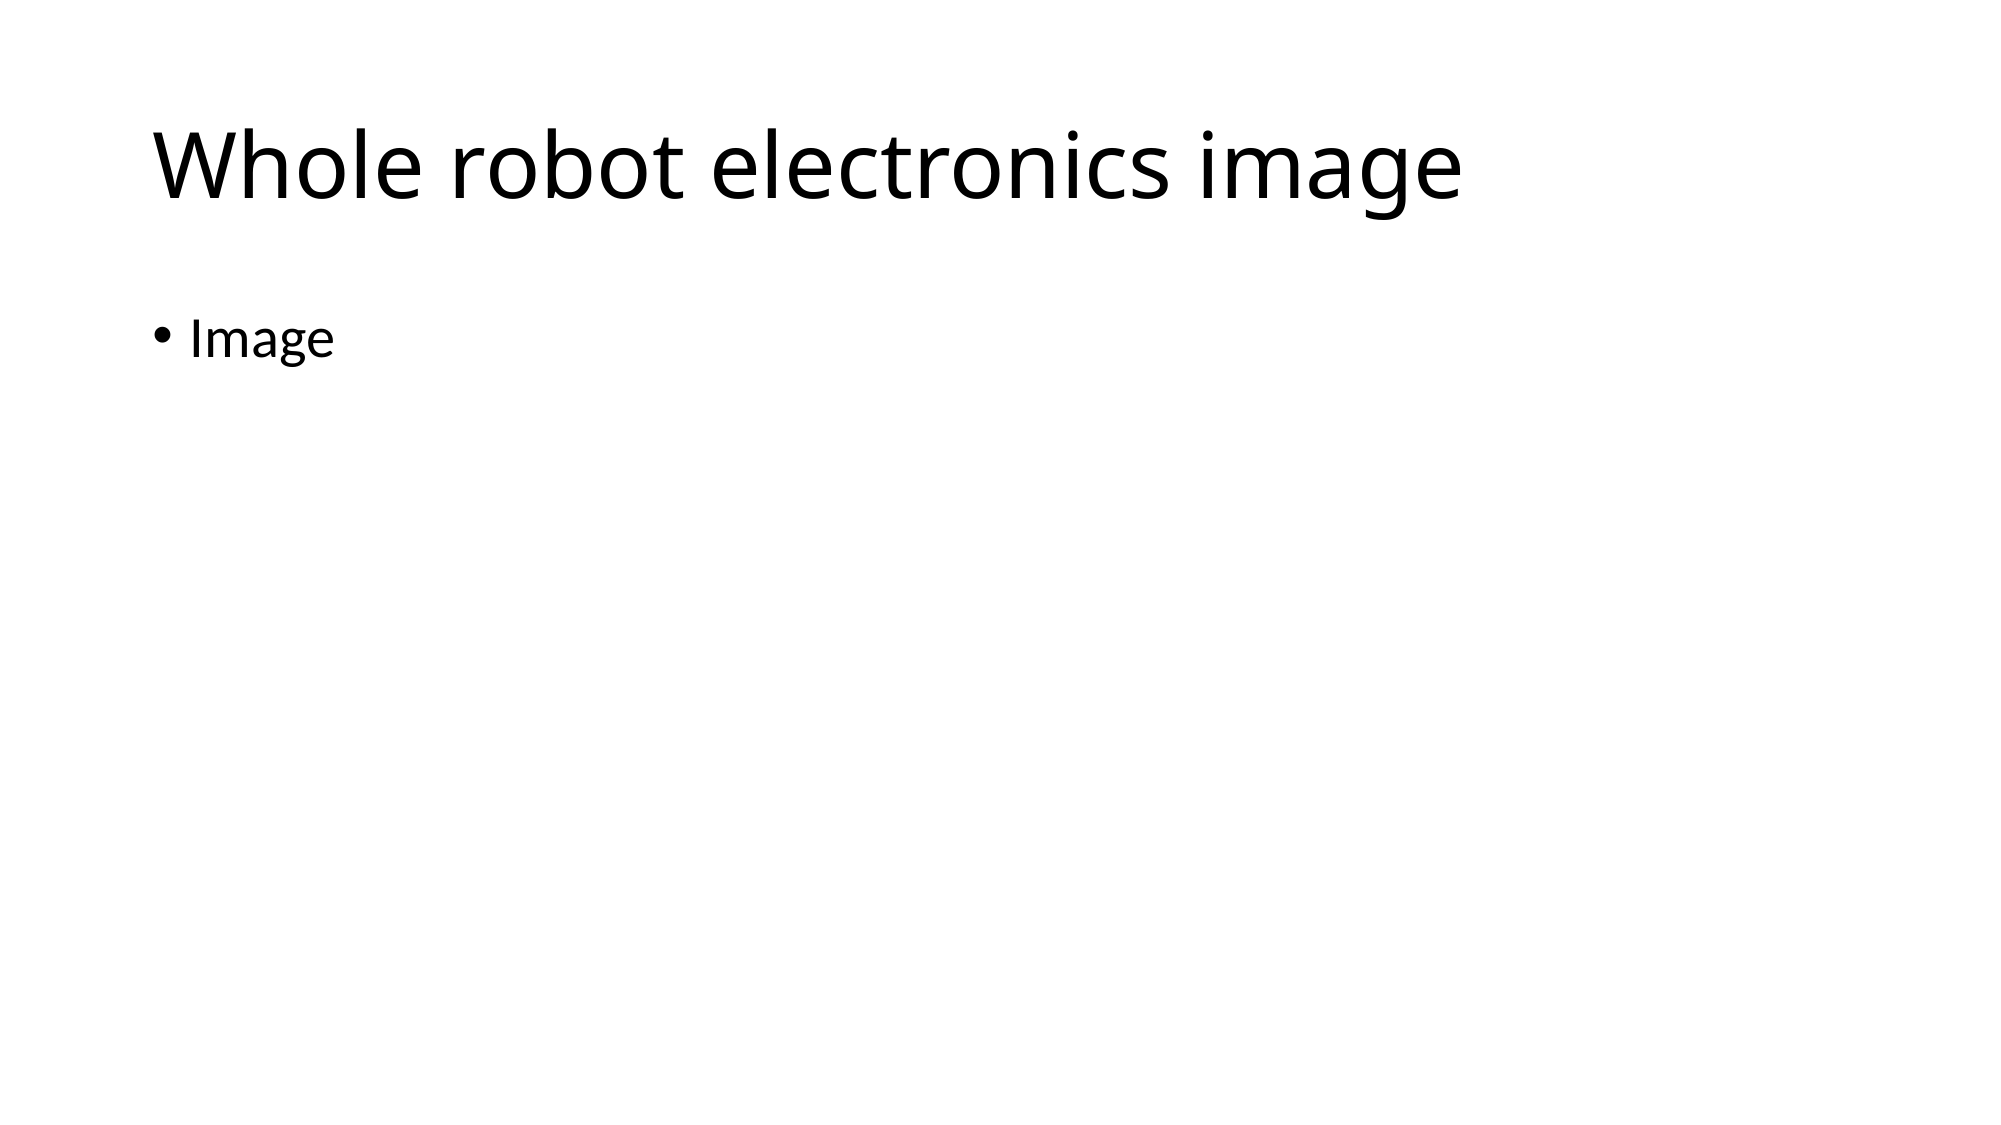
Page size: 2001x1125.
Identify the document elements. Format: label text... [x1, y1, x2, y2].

title Whole robot electronics image [137, 59, 1863, 278]
list Image [137, 299, 1863, 1014]
